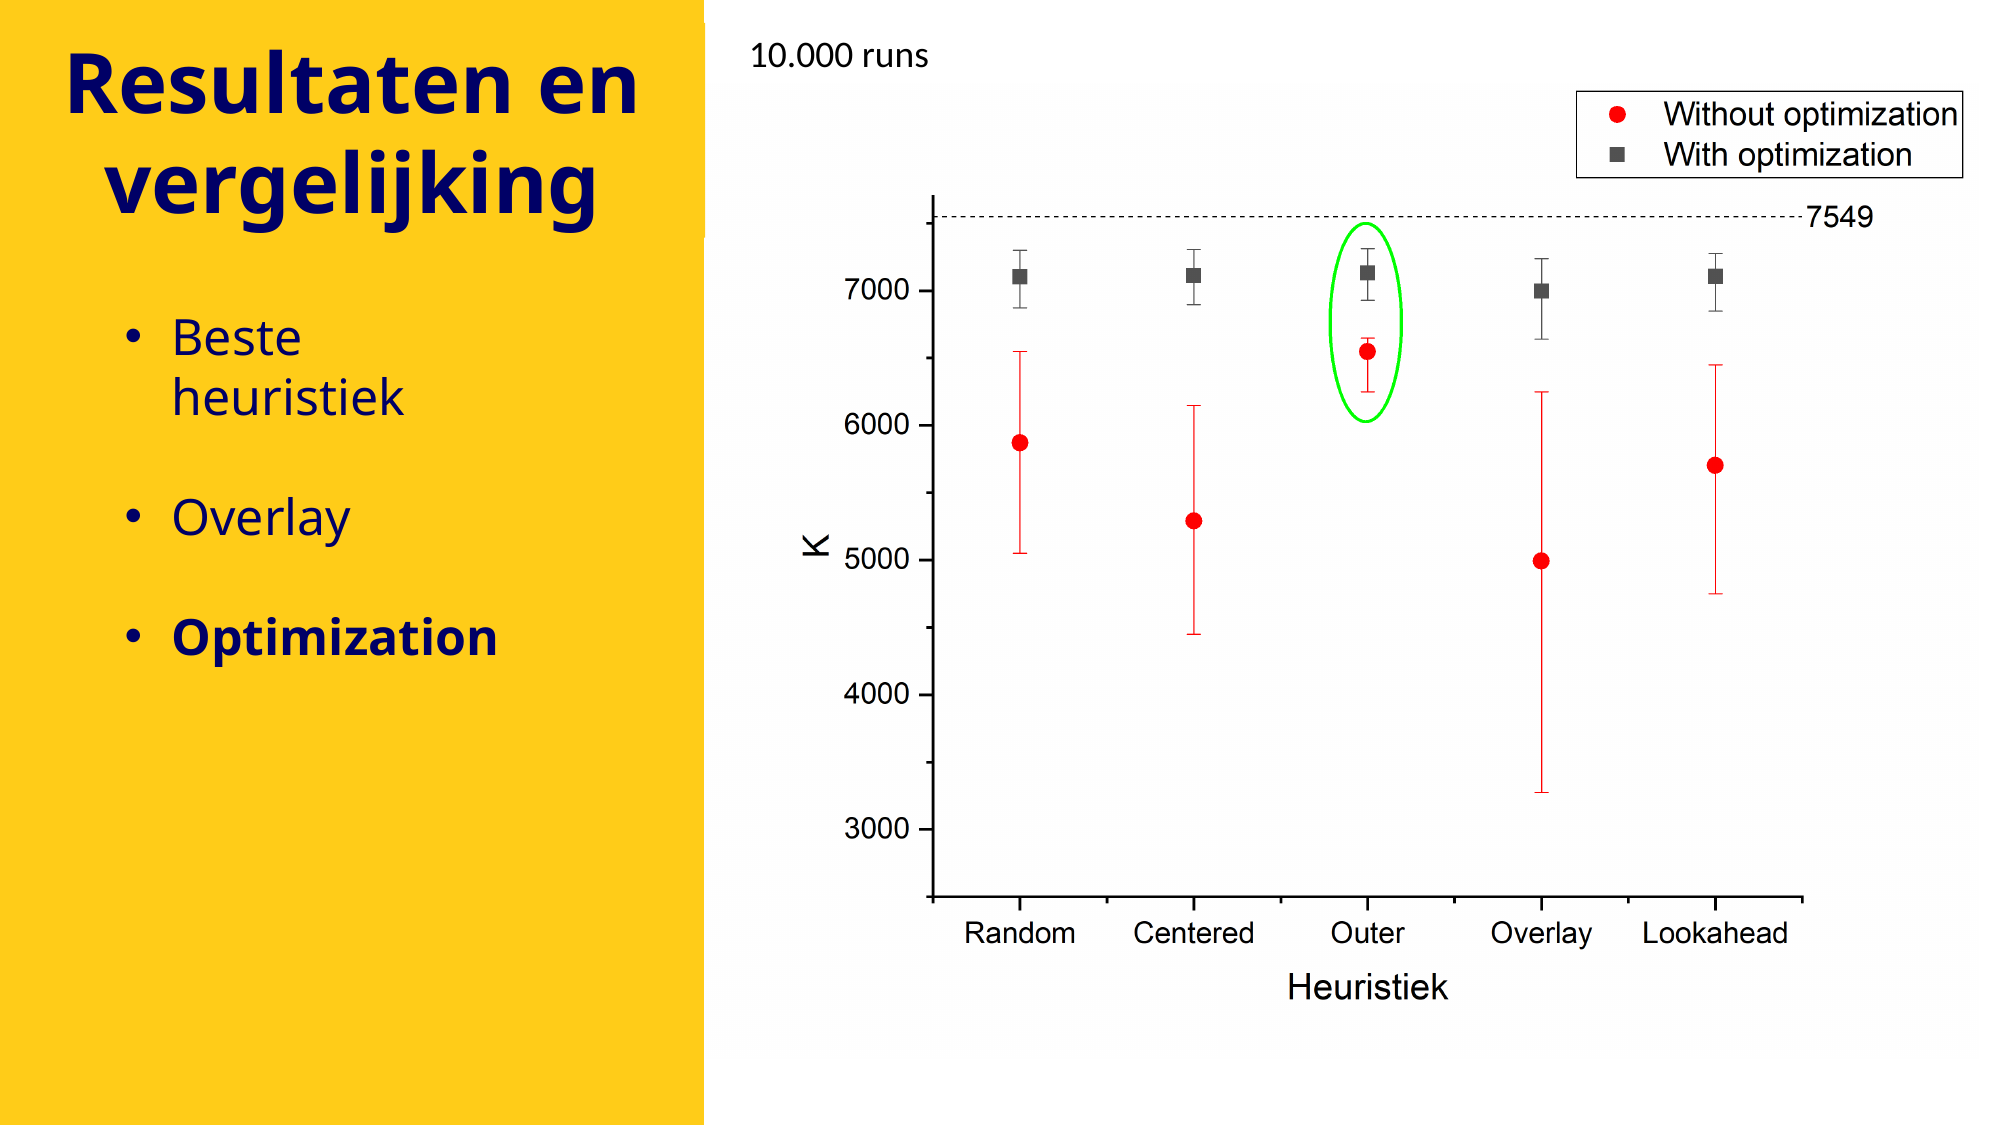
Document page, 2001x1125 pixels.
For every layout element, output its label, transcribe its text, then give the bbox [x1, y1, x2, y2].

text_box Resultaten en vergelijking [0, 22, 706, 238]
picture [705, 83, 1979, 1059]
text_box Beste heuristiek Overlay Optimization [109, 297, 550, 673]
text_box [704, 0, 2000, 1125]
text_box 10.000 runs [734, 22, 1242, 83]
